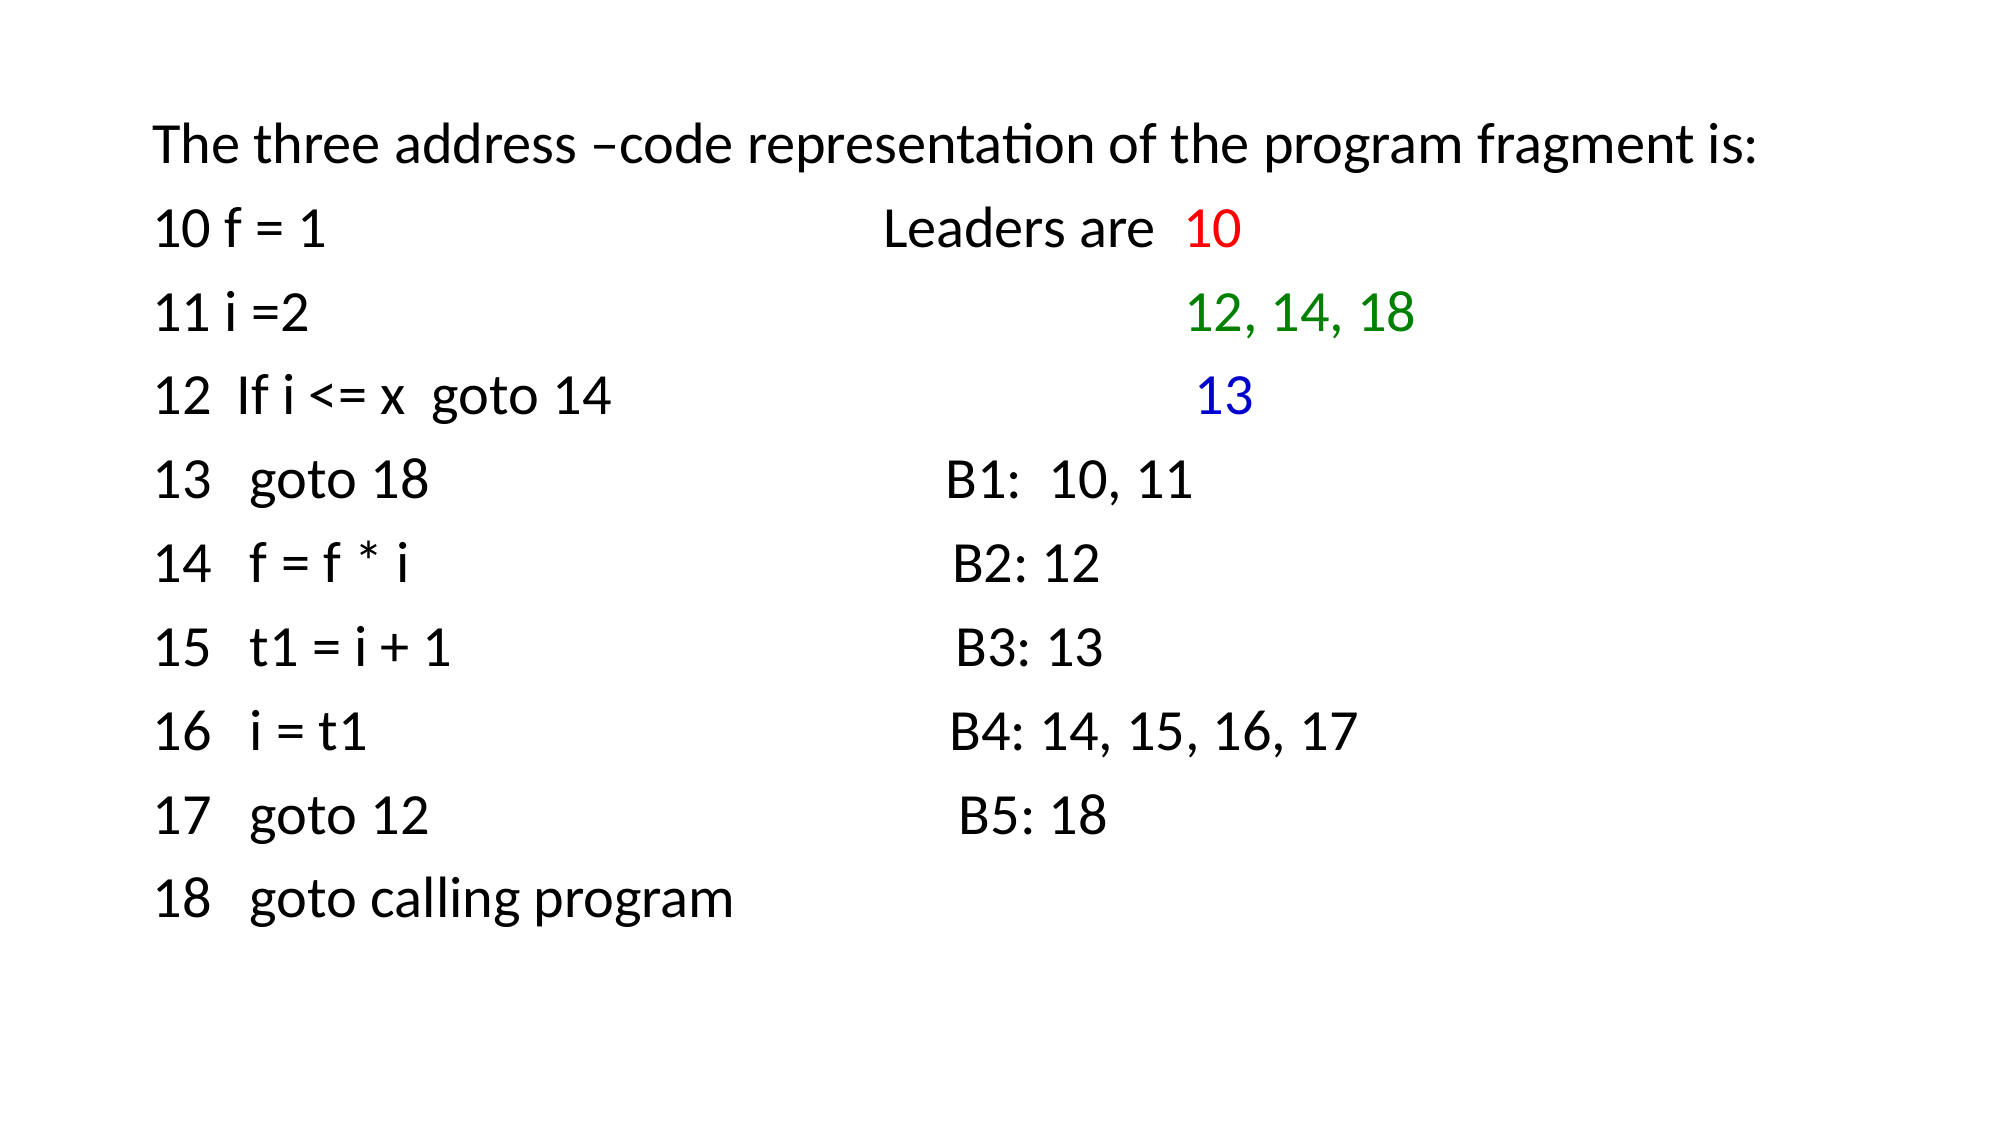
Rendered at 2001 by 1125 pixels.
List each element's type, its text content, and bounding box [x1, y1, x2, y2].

list The three address –code representation of the program fragment is: 10 f = 1 Leaders are 10 11 i =2 12, 14, 18 If i <= x goto 14 13 goto 18 B1: 10, 11 f = f * i B2: 12 t1 = i + 1 B3: 13 i = t1 B4: 14, 15, 16, 17 goto 12 B5: 18 goto calling program [137, 105, 1863, 1014]
